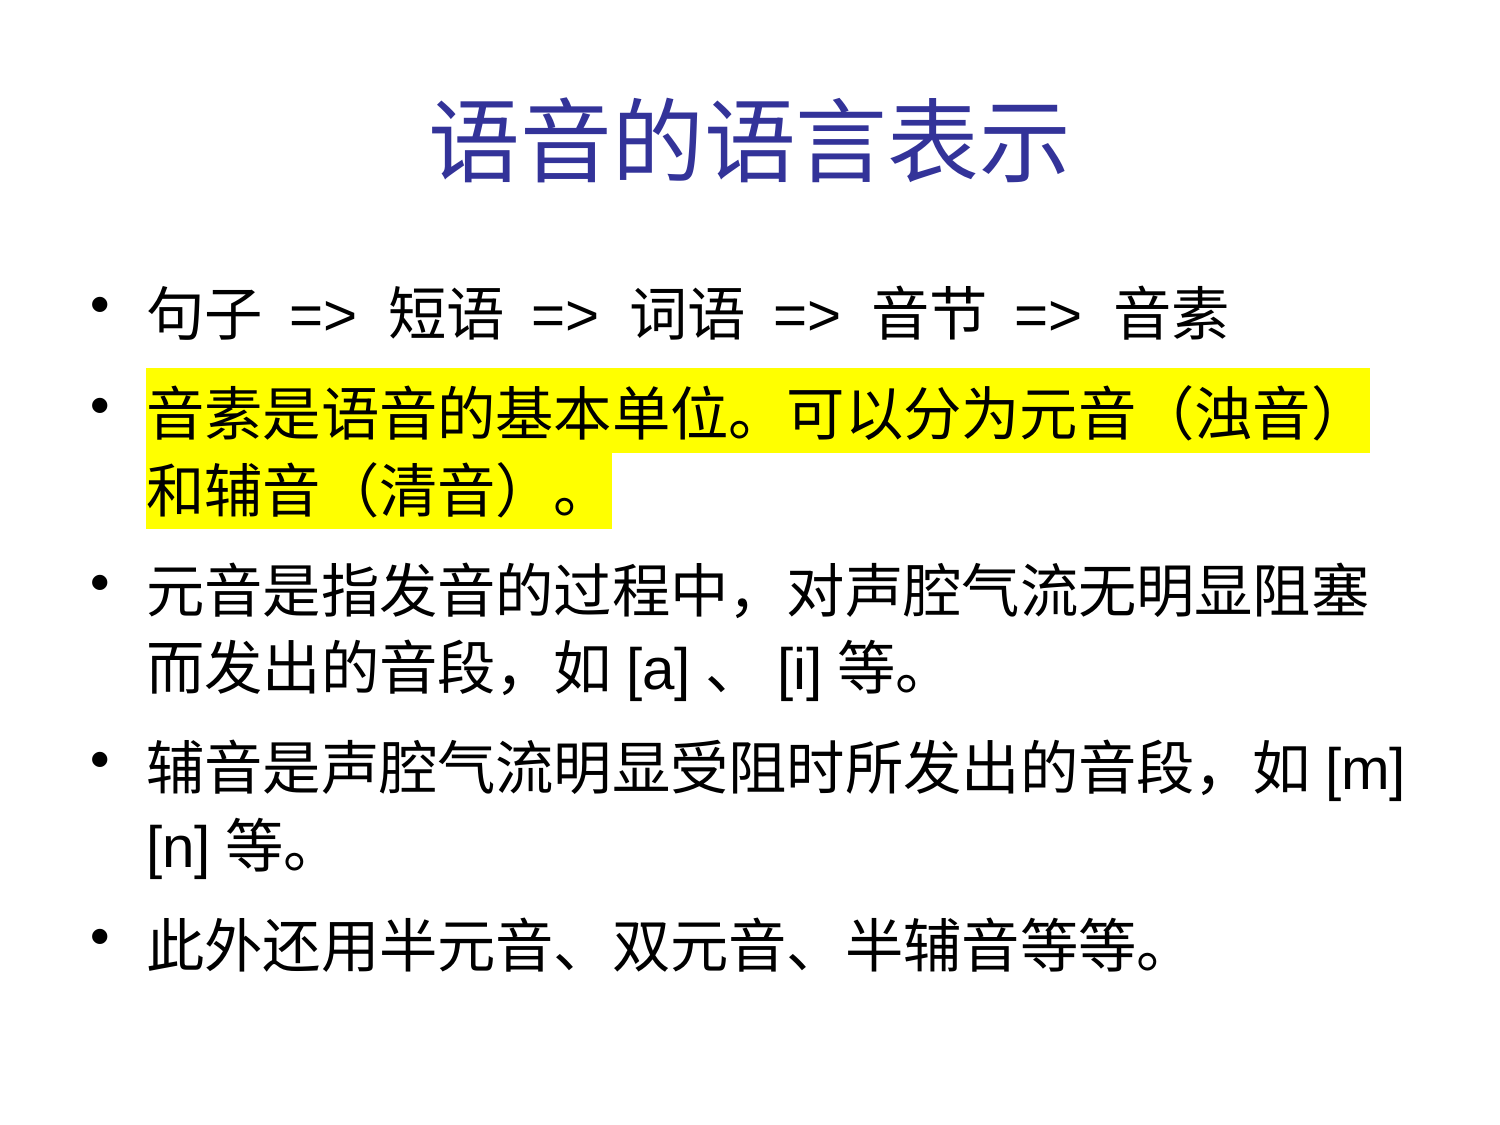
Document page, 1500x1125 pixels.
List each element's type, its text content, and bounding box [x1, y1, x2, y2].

list 句子 => 短语 => 词语 => 音节 => 音素 音素是语音的基本单位。可以分为元音（浊音）和辅音（清音）。 元音是指发音的过程中，对声腔气流无明显阻塞而发出的音段，如[a]、[i]等。 辅音是声腔气流明显受阻时所发出的音段，如[m][n]等。 此外还用半元音、双元音、半辅音等等。 [75, 262, 1425, 1005]
title 语音的语言表示 [75, 45, 1425, 233]
